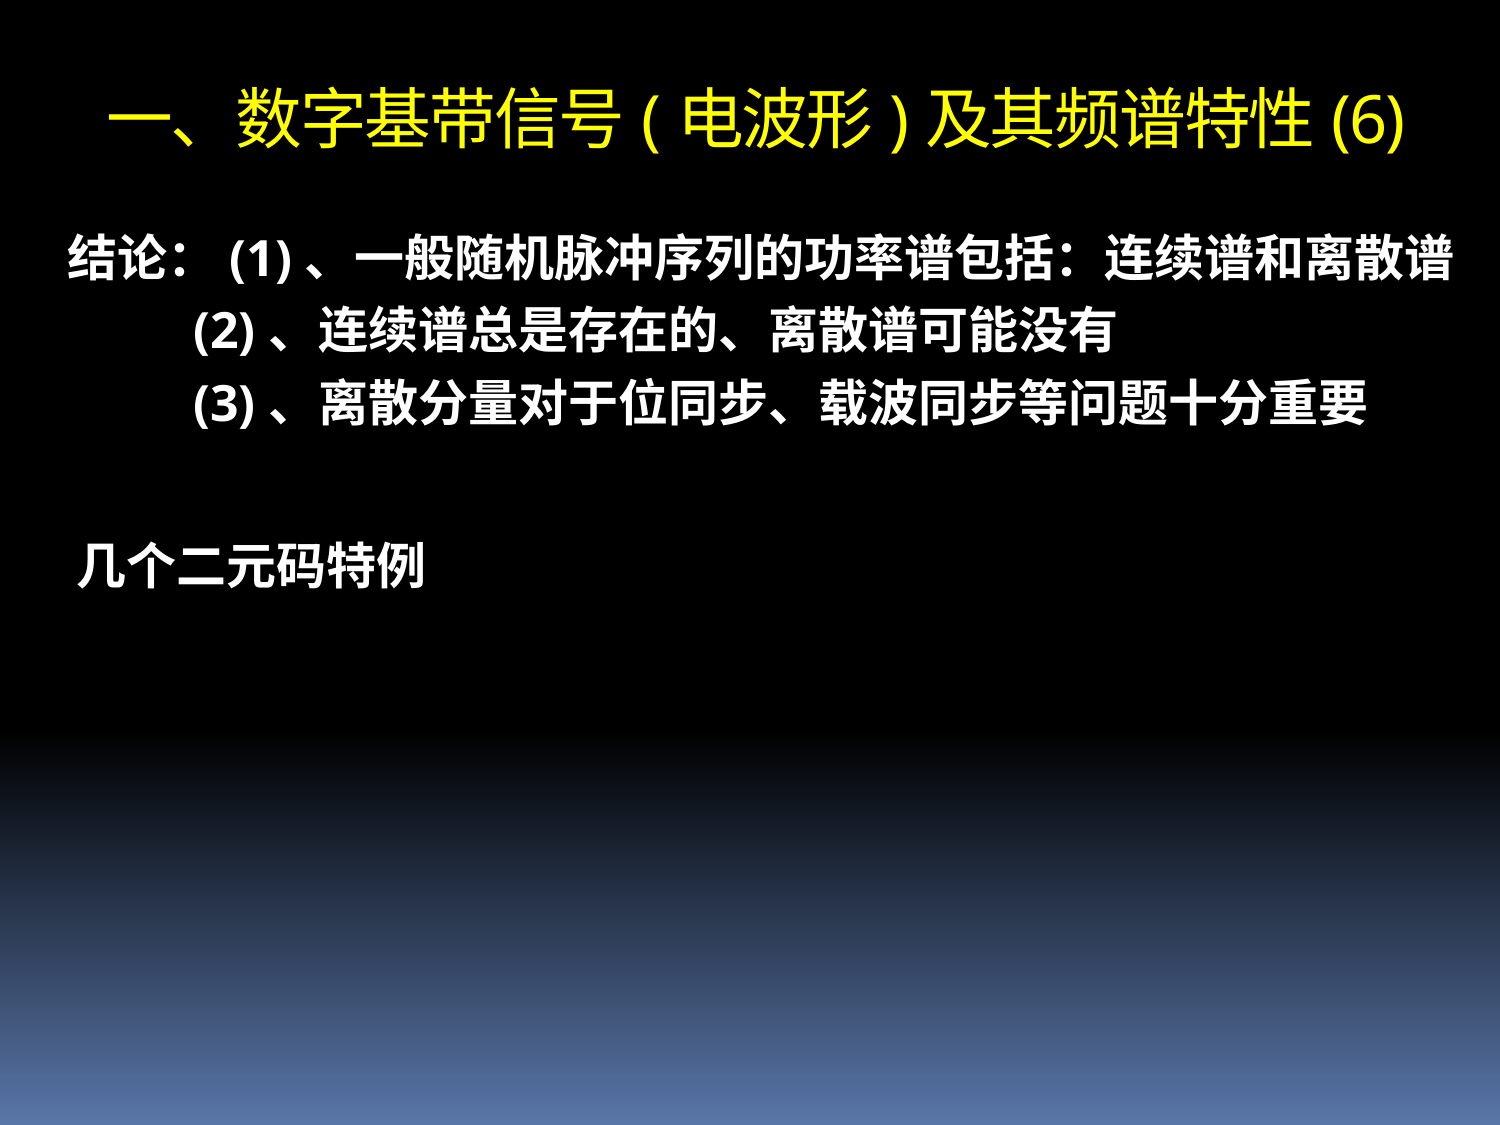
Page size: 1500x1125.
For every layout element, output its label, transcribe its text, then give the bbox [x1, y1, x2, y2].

text_box 一、数字基带信号(电波形)及其频谱特性(6) [35, 68, 1477, 164]
text_box 结论：(1)、一般随机脉冲序列的功率谱包括：连续谱和离散谱 (2)、连续谱总是存在的、离散谱可能没有 (3)、离散分量对于位同步、载波同步等问题十分重要 [52, 218, 1471, 439]
text_box 几个二元码特例 [61, 527, 1451, 602]
